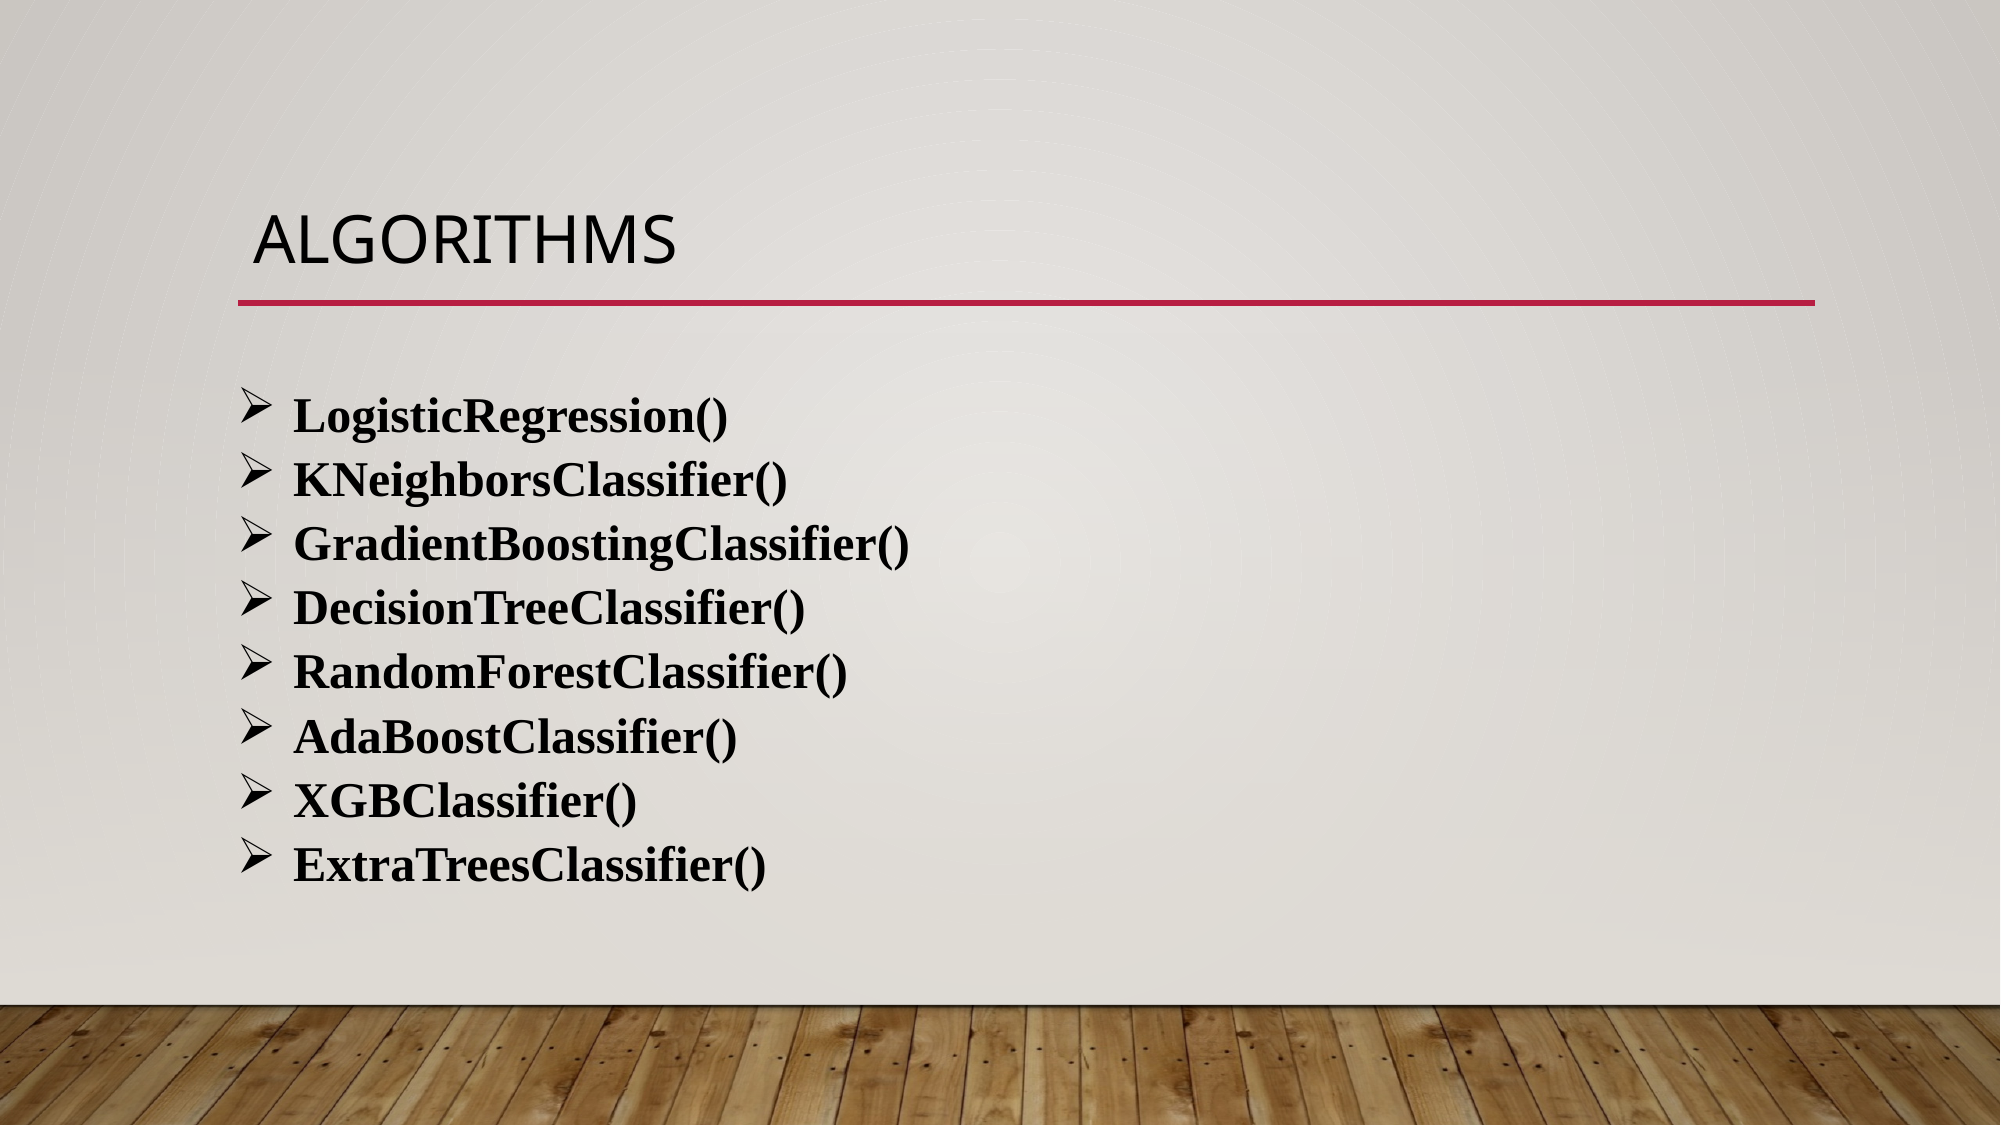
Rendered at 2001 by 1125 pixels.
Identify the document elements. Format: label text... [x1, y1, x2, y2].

text_box LogisticRegression() KNeighborsClassifier() GradientBoostingClassifier() DecisionTreeClassifier() RandomForestClassifier() AdaBoostClassifier() XGBClassifier() ExtraTreesClassifier() [222, 370, 1571, 899]
picture [0, 1005, 2000, 1125]
title algorithms [238, 198, 1814, 371]
